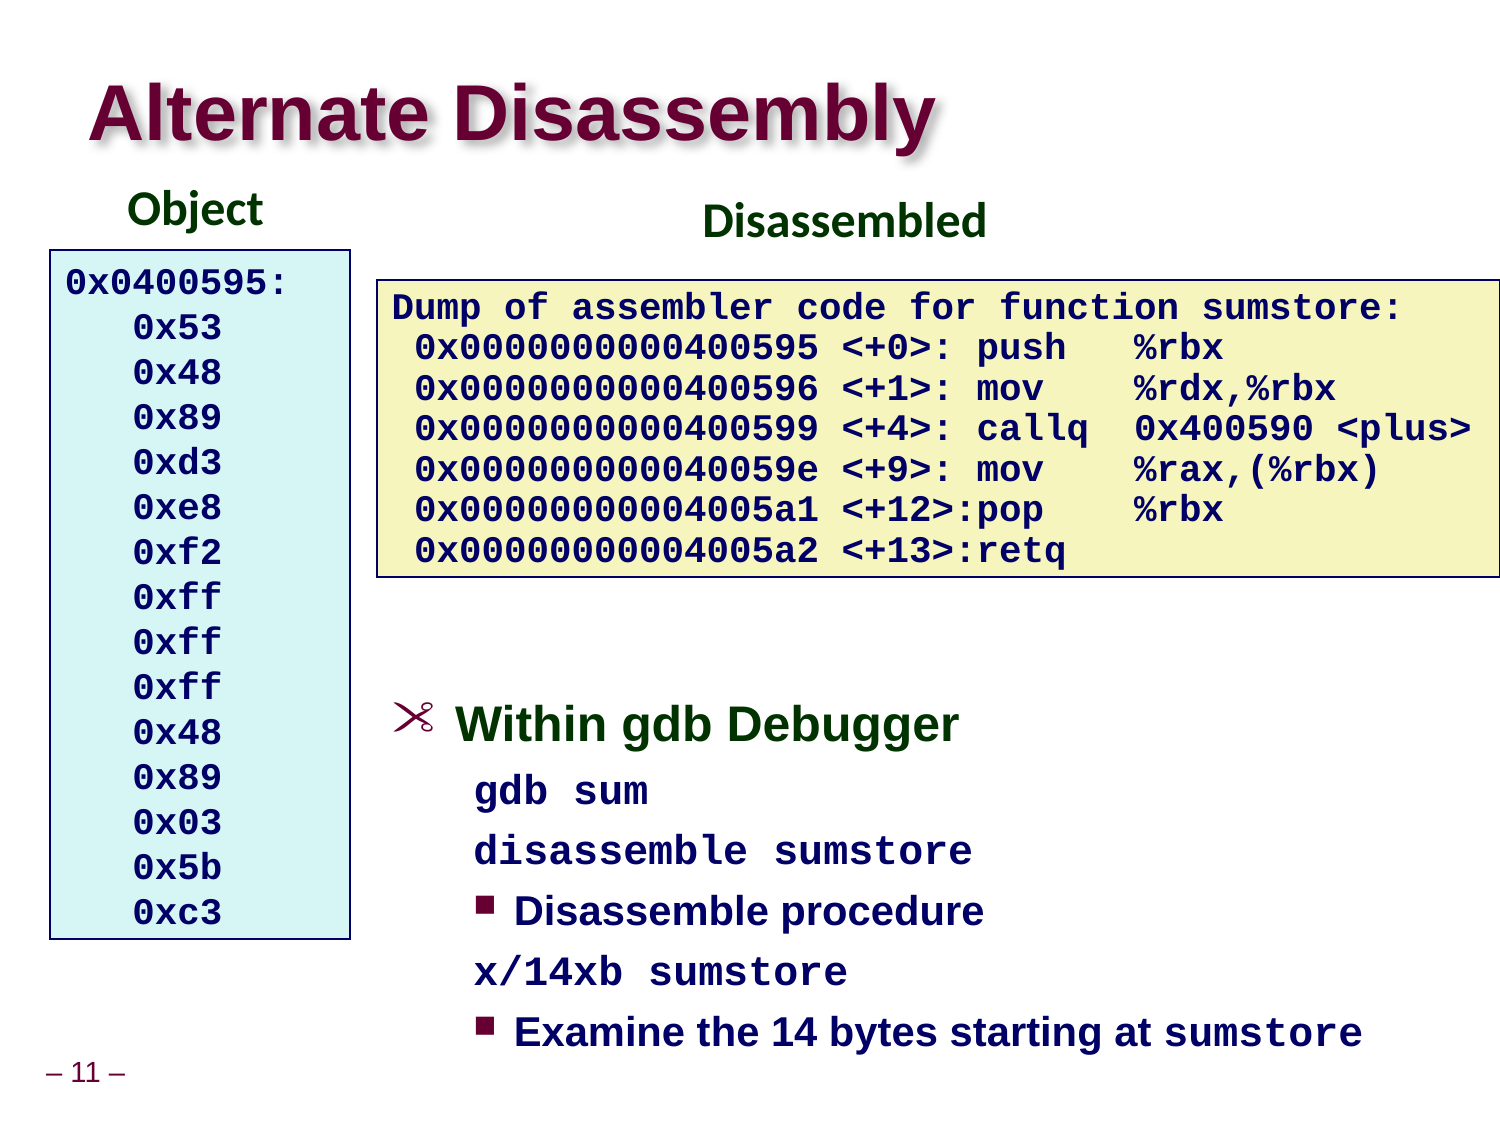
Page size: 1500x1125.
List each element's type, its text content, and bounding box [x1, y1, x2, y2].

text_box 0x0400595: 0x53 0x48 0x89 0xd3 0xe8 0xf2 0xff 0xff 0xff 0x48 0x89 0x03 0x5b 0xc3 [49, 249, 350, 940]
text_box Disassembled [687, 187, 1115, 256]
text_box Object [112, 174, 327, 243]
text_box Dump of assembler code for function sumstore: 0x0000000000400595 <+0>: push %rbx 0x0000000000400596 <+1>: mov %rdx,%rbx 0x0000000000400599 <+4>: callq 0x400590 <plus> 0x000000000040059e <+9>: mov %rax,(%rbx) 0x00000000004005a1 <+12>:pop %rbx 0x00000000004005a2 <+13>:retq [376, 279, 1500, 578]
list Within gdb Debugger gdb sum disassemble sumstore Disassemble procedure x/14xb sumstore Examine the 14 bytes starting at sumstore [376, 688, 1411, 1058]
title Alternate Disassembly [87, 68, 1113, 163]
